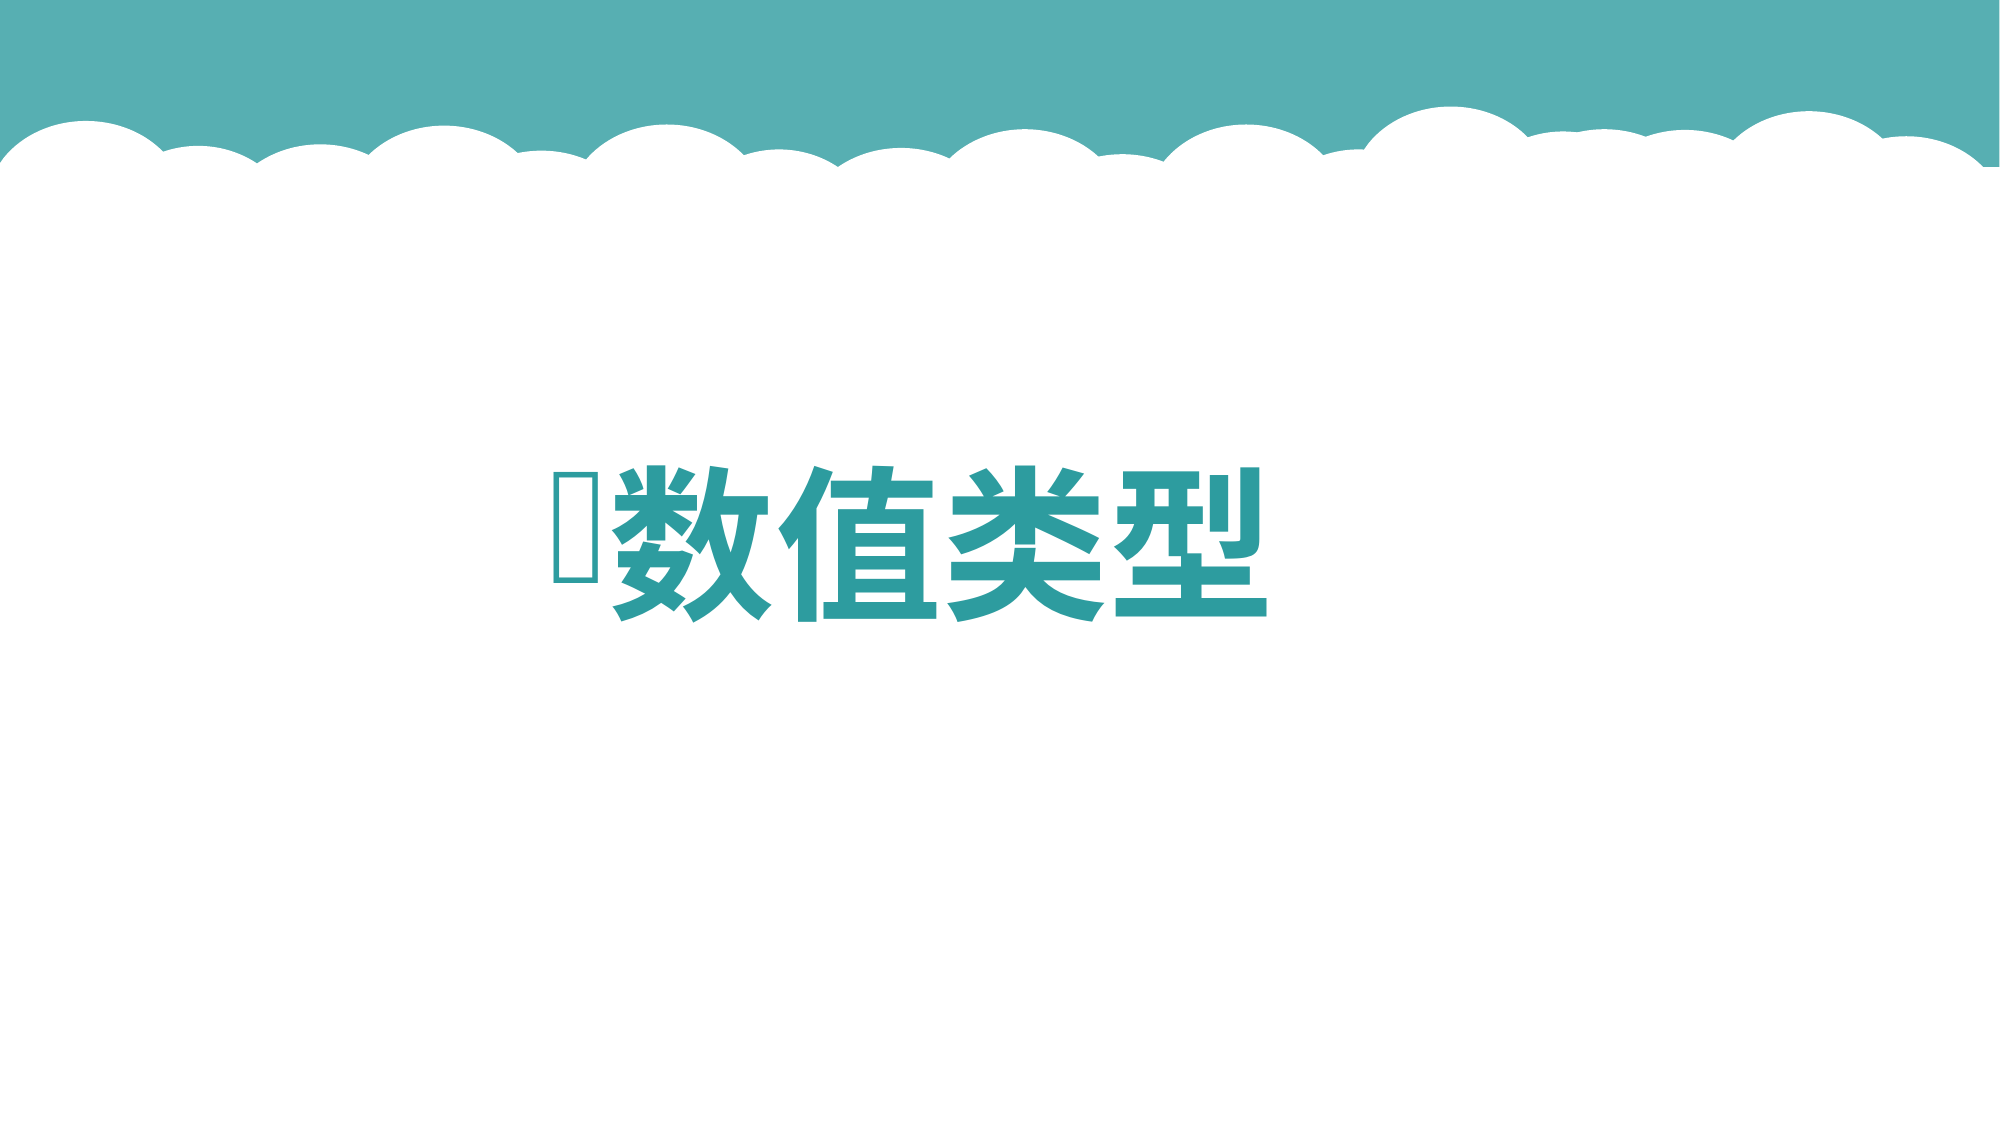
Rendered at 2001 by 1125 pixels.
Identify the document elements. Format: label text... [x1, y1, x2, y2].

list 数值类型 [533, 456, 1474, 786]
